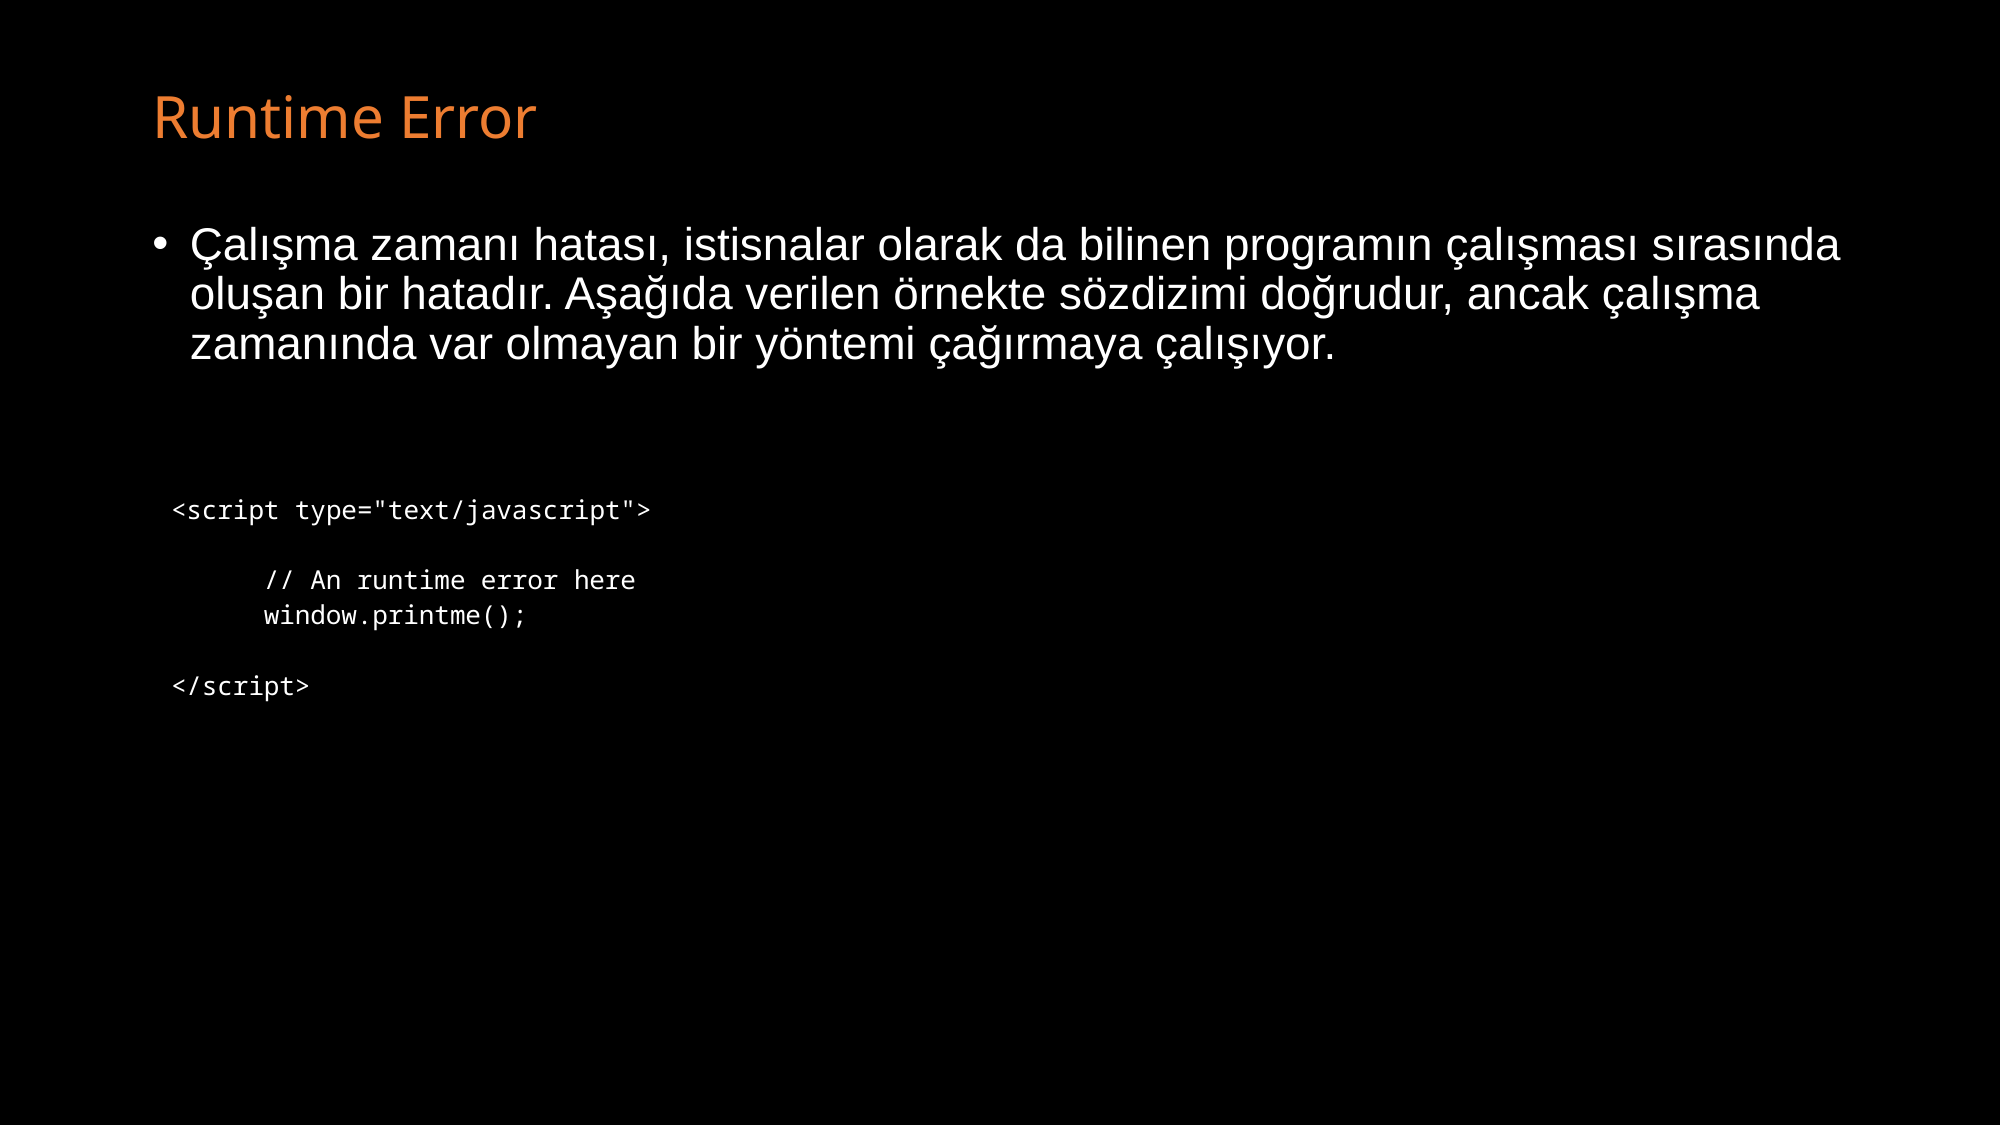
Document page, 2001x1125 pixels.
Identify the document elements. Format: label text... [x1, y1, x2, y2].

list Çalışma zamanı hatası, istisnalar olarak da bilinen programın çalışması sırasında oluşan bir hatadır. Aşağıda verilen örnekte sözdizimi doğrudur, ancak çalışma zamanında var olmayan bir yöntemi çağırmaya çalışıyor. [137, 213, 1863, 1014]
table_header <script type="text/javascript"> // An runtime error here window.printme(); </script> [159, 474, 1017, 720]
title Runtime Error [137, 59, 1863, 179]
